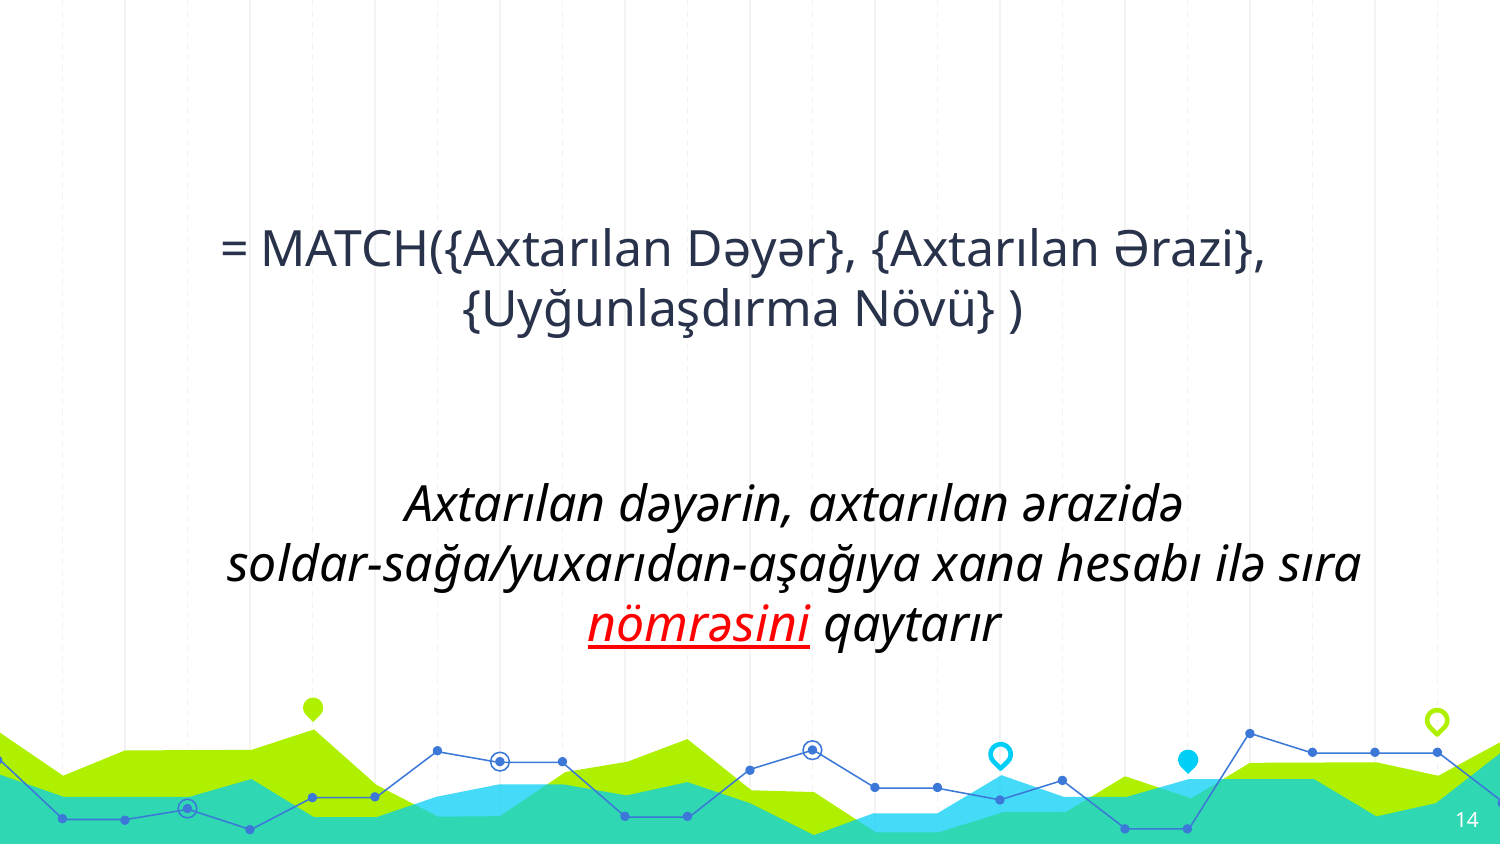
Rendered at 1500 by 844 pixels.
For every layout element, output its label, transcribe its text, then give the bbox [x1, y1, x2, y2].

text_box Axtarılan dəyərin, axtarılan ərazidə soldar-sağa/yuxarıdan-aşağıya xana hesabı ilə sıra nömrəsini qaytarır [133, 463, 1457, 659]
title = MATCH({Axtarılan Dəyər}, {Axtarılan Ərazi}, {Uyğunlaşdırma Növü} ) [72, 239, 1415, 352]
slide_number 14 [1403, 791, 1494, 844]
